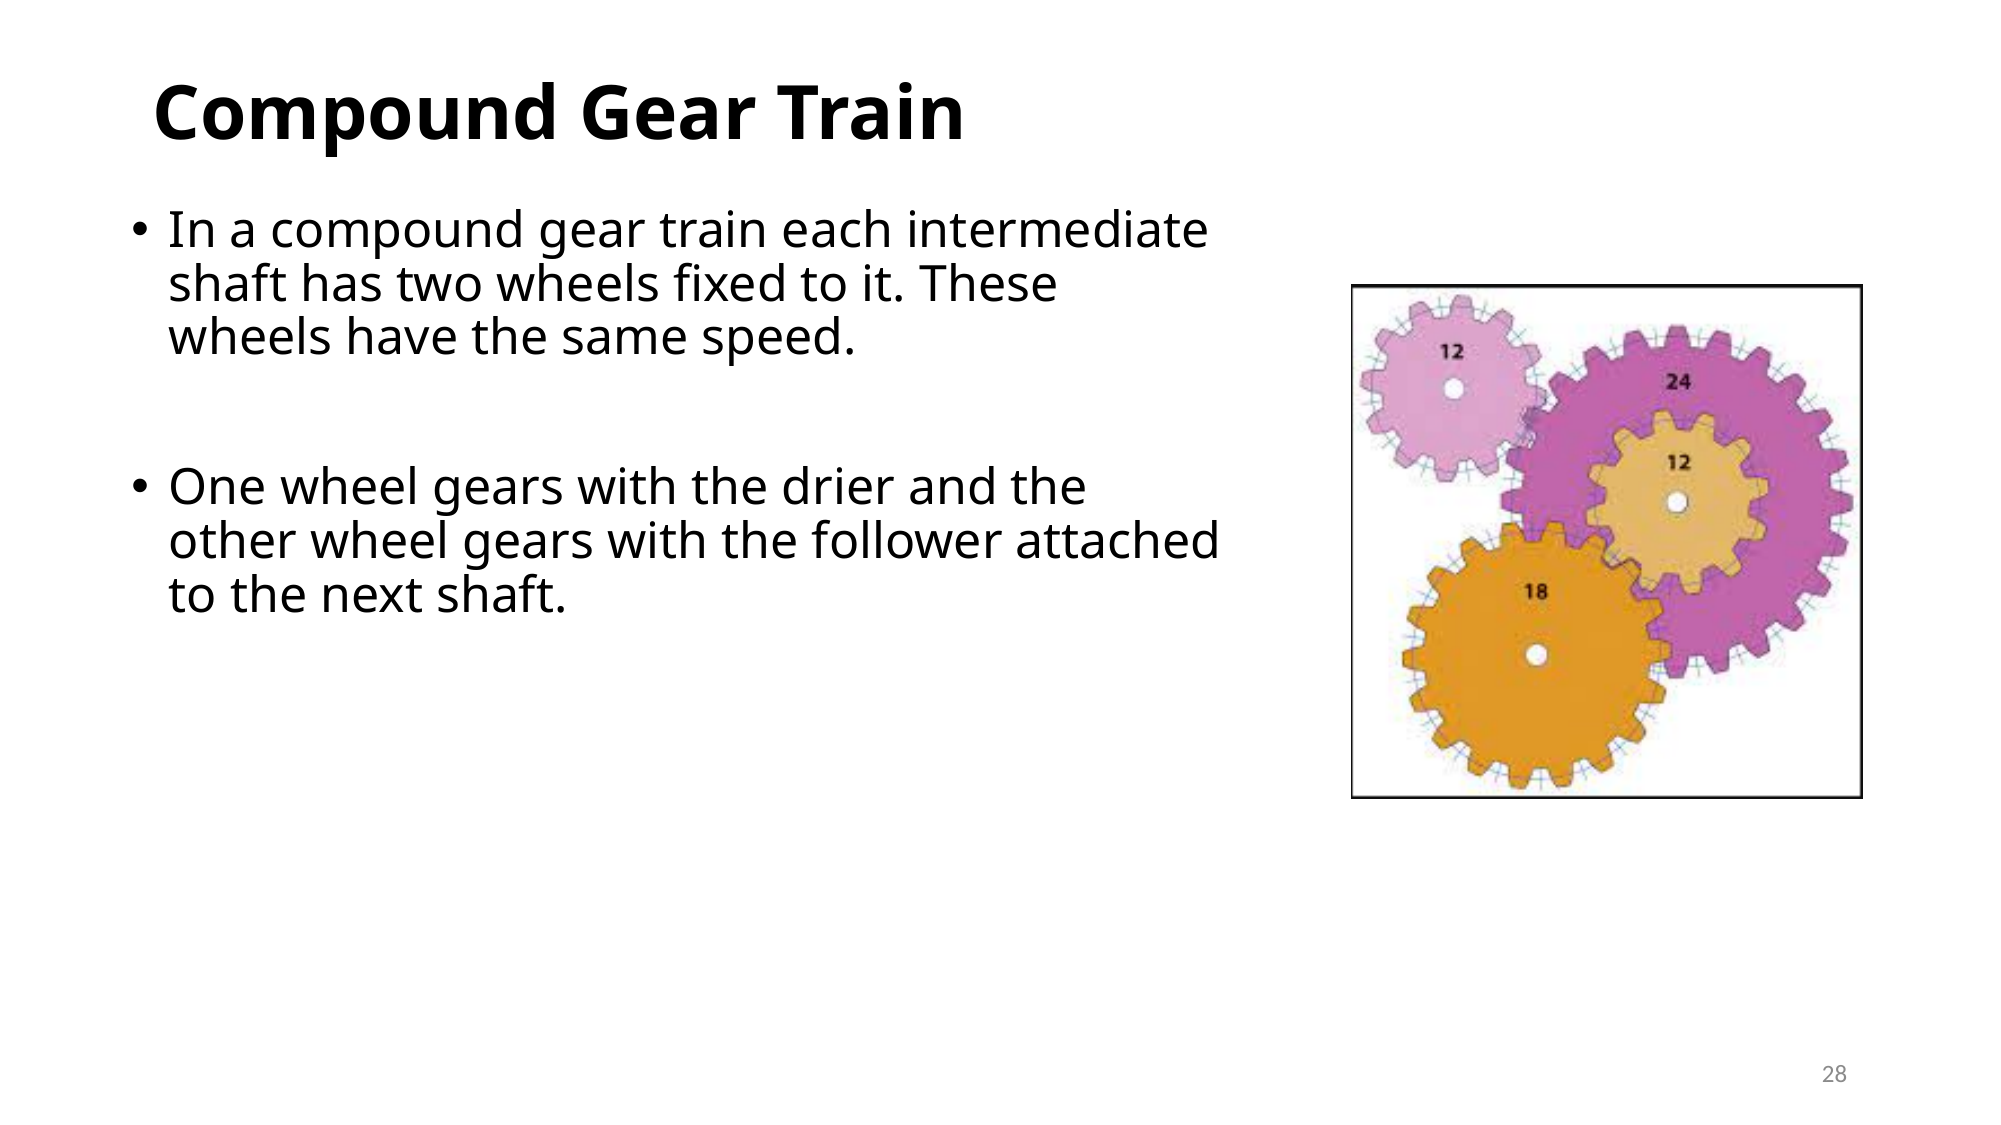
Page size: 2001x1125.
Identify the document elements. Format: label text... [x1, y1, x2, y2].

picture [1351, 284, 1863, 799]
list In a compound gear train each intermediate shaft has two wheels fixed to it. These wheels have the same speed. One wheel gears with the drier and the other wheel gears with the follower attached to the next shaft. [116, 196, 1238, 972]
slide_number 28 [1412, 1042, 1863, 1103]
title Compound Gear Train [137, 59, 1863, 171]
